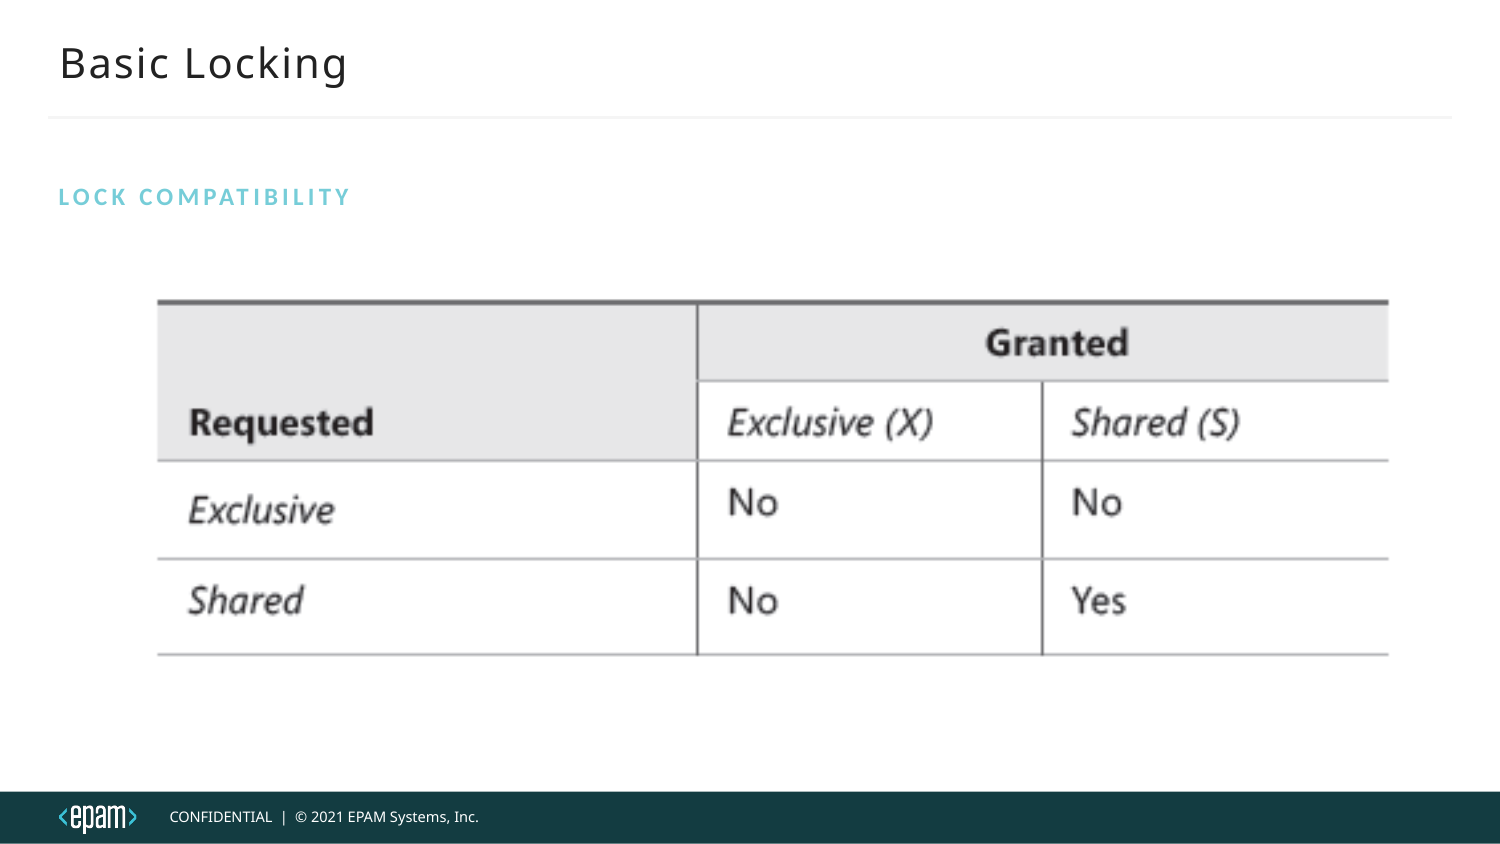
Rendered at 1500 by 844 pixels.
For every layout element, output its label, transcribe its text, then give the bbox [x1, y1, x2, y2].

text_box [63, 246, 803, 786]
list Lock Compatibility [58, 177, 1442, 234]
title Basic Locking [59, 37, 1442, 87]
picture [153, 290, 1400, 678]
